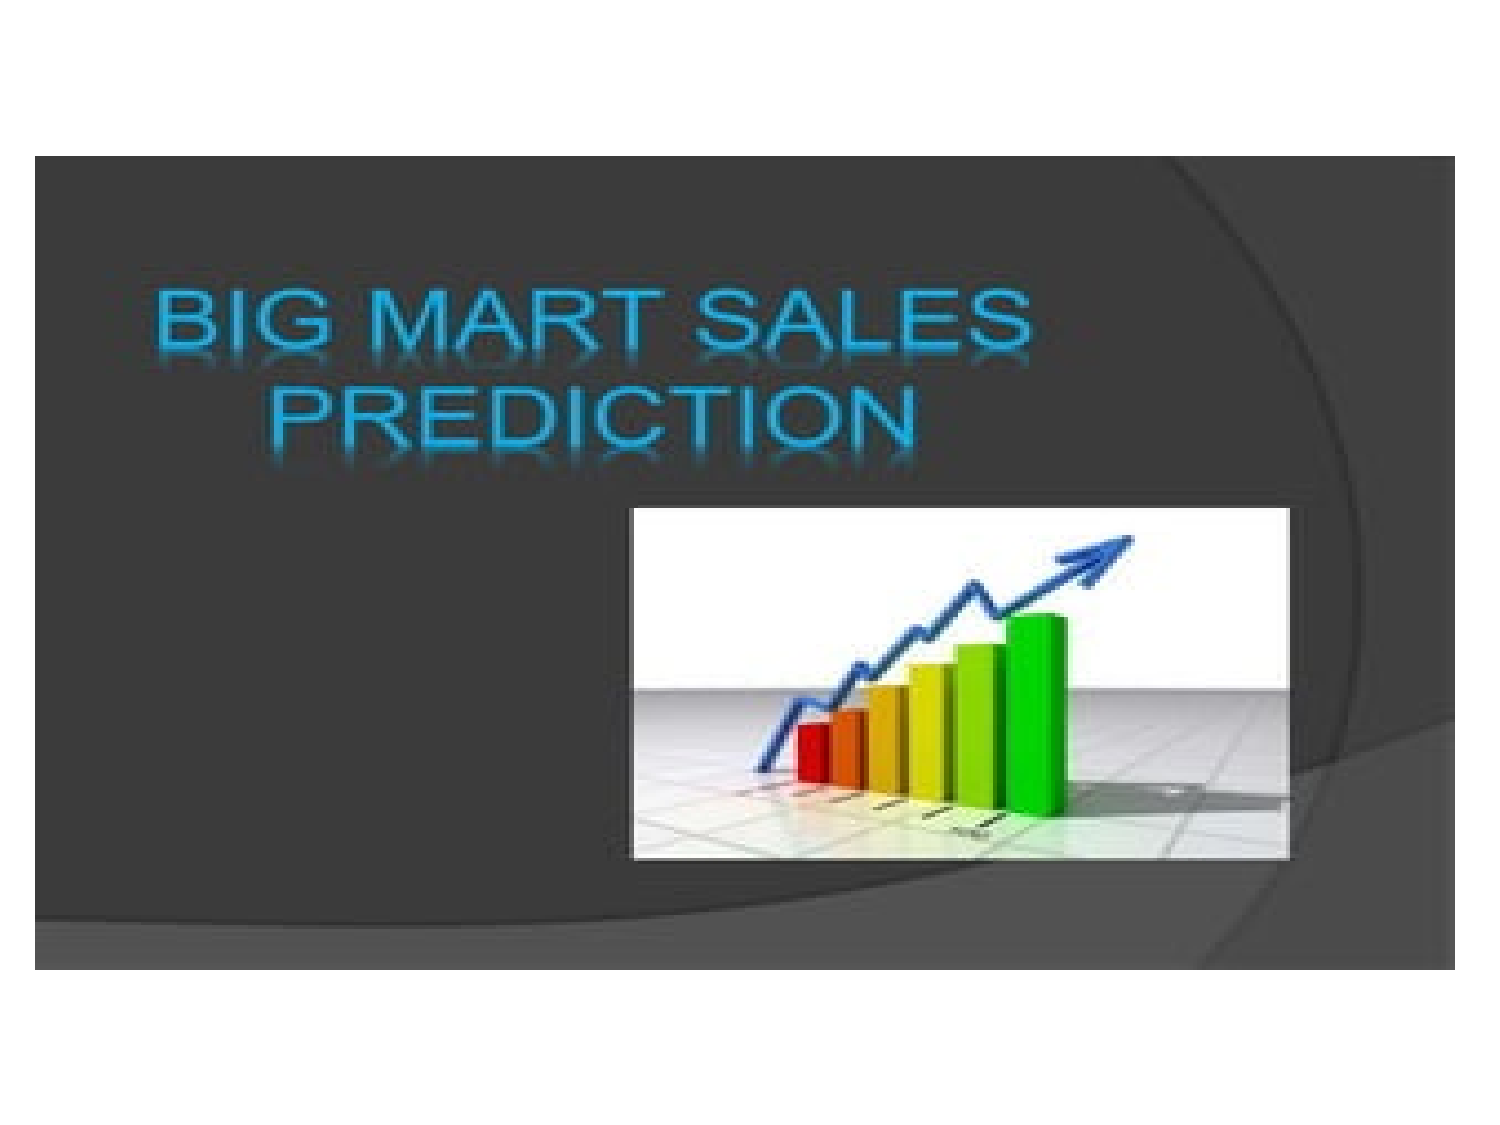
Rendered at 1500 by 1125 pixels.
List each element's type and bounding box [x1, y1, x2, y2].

picture [35, 156, 1455, 970]
